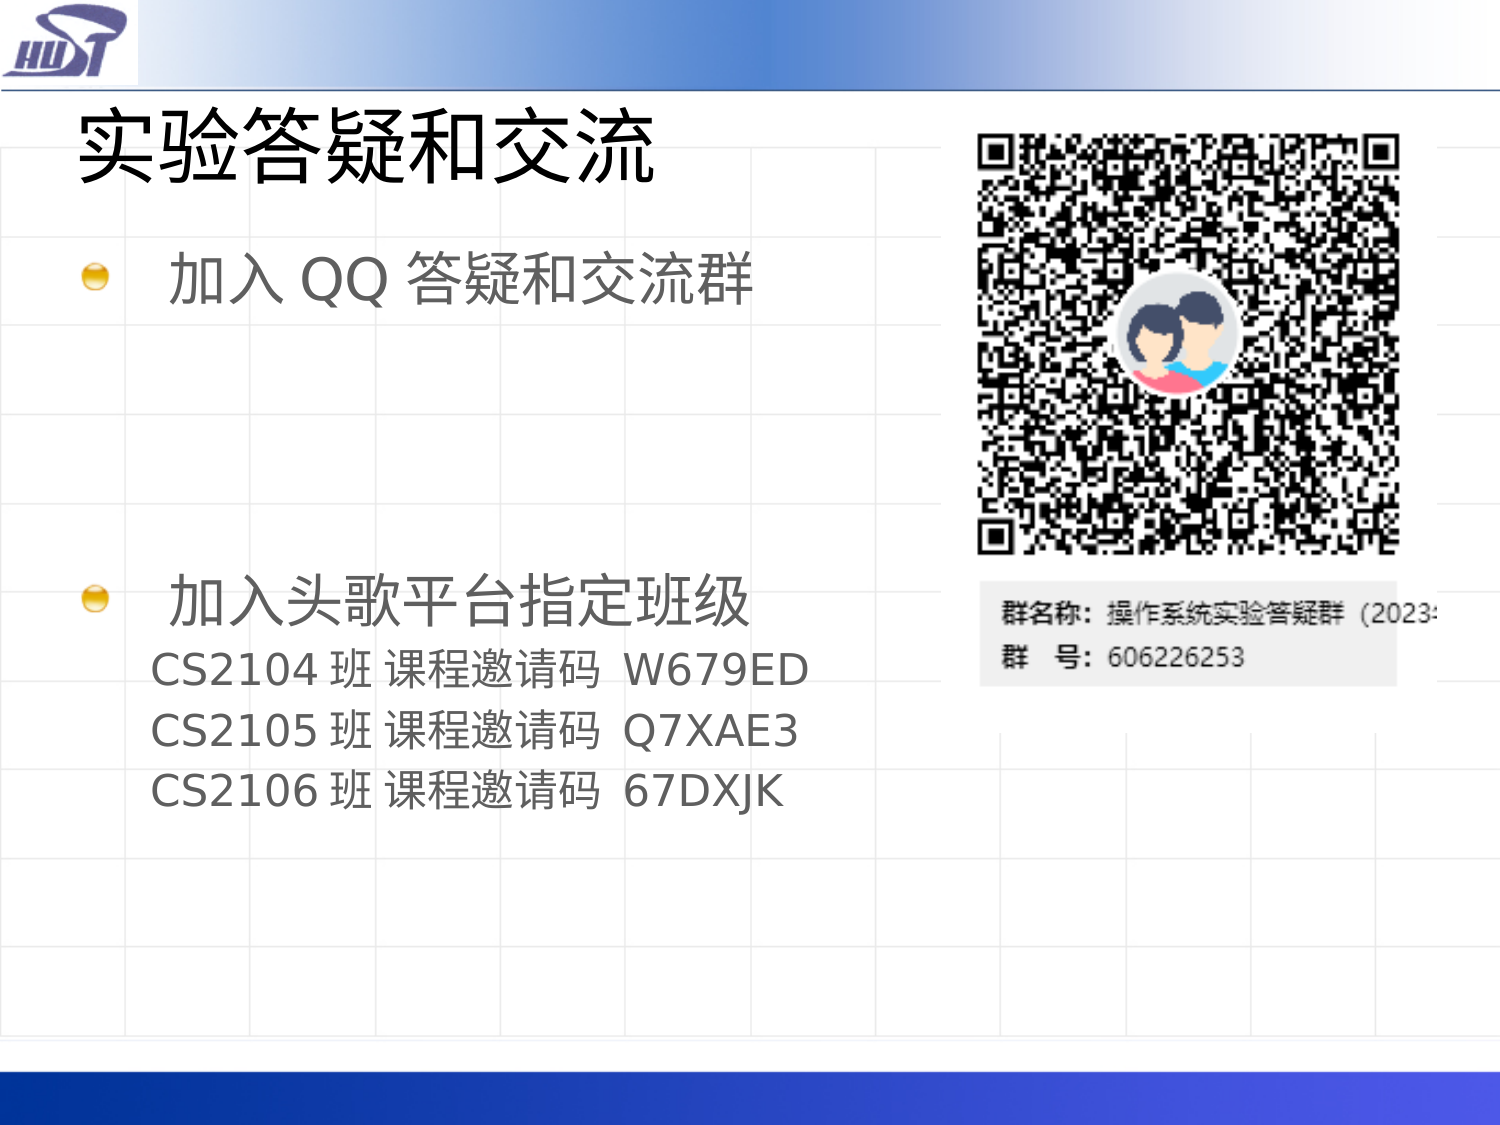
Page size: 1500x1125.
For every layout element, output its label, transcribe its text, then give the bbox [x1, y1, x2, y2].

title 实验答疑和交流 [59, 97, 940, 204]
picture [0, 0, 1500, 1125]
list 加入QQ答疑和交流群 加入头歌平台指定班级 CS2104班 课程邀请码 W679ED CS2105班 课程邀请码 Q7XAE3 CS2106班 课程邀请码 67DXJK [60, 242, 943, 851]
